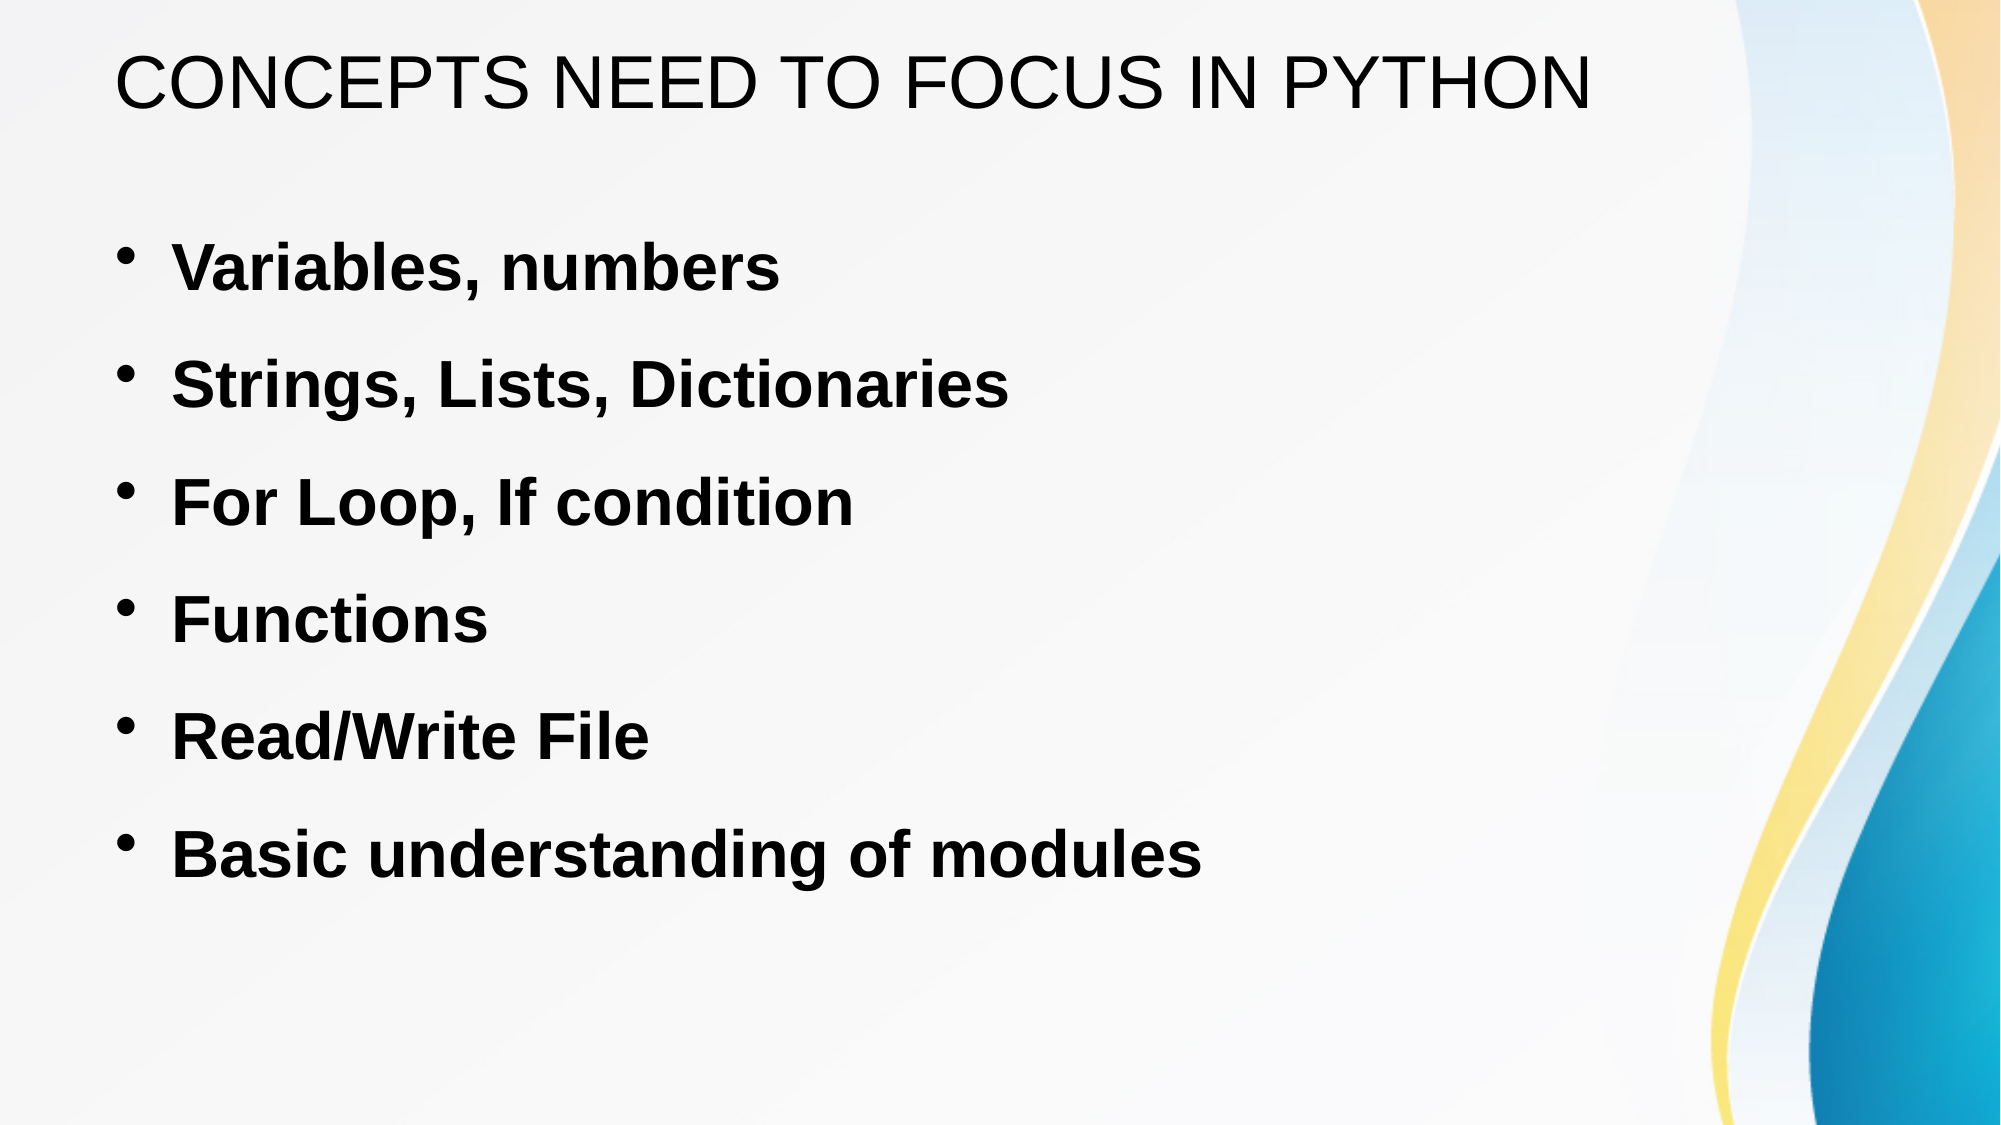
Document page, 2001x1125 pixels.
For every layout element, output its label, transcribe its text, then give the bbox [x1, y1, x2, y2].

title CONCEPTS NEED TO FOCUS IN PYTHON [99, 30, 1901, 127]
list Variables, numbers Strings, Lists, Dictionaries For Loop, If condition Functions Read/Write File Basic understanding of modules [99, 192, 1901, 1006]
picture [0, 0, 2001, 1125]
